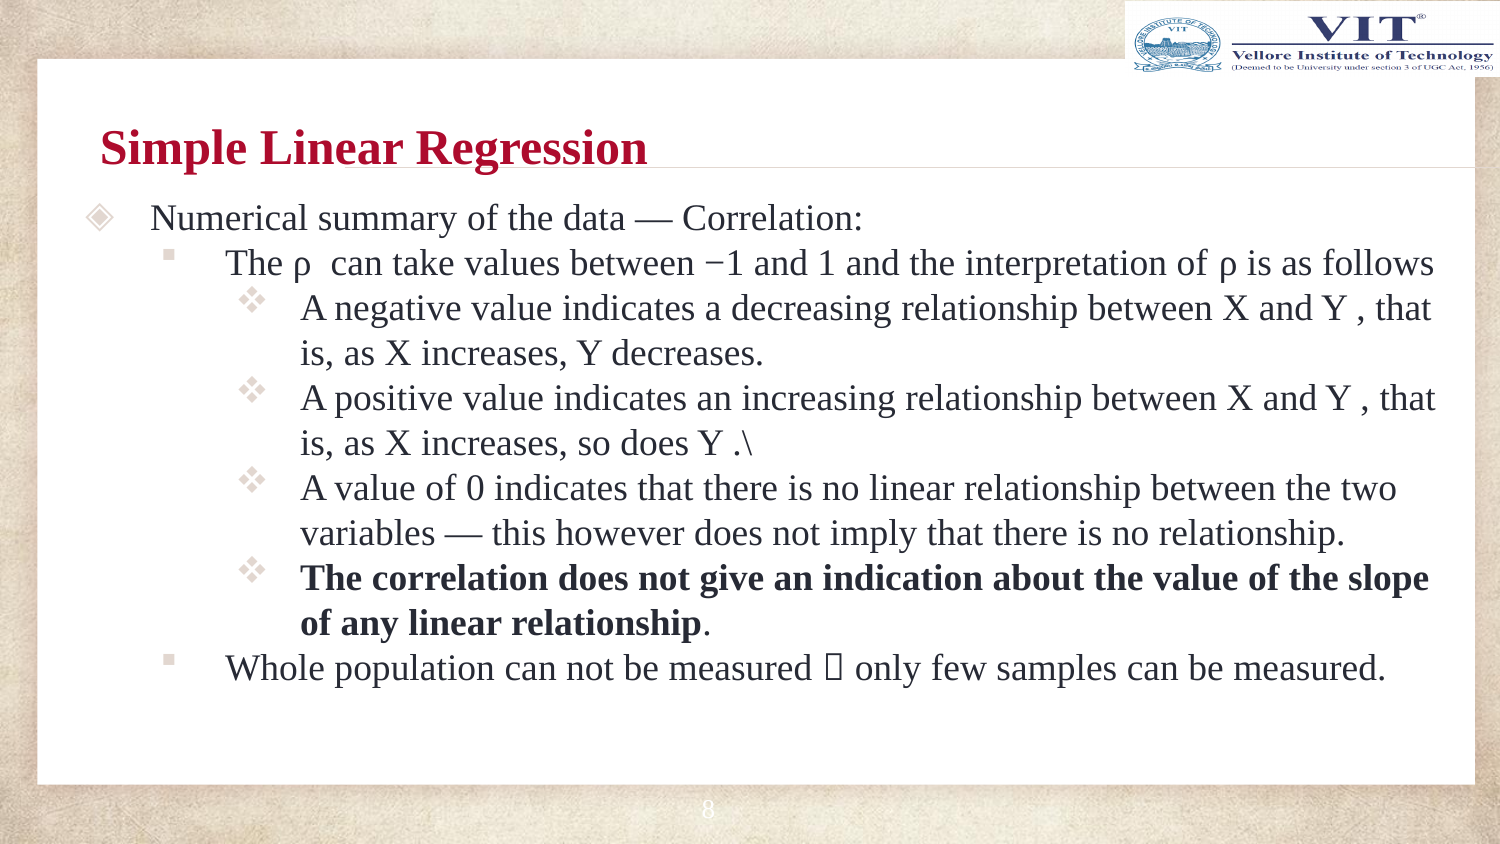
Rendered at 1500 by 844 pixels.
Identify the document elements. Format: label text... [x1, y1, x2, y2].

list Numerical summary of the data — Correlation: The ρ can take values between −1 and 1 and the interpretation of ρ is as follows A negative value indicates a decreasing relationship between X and Y , that is, as X increases, Y decreases. A positive value indicates an increasing relationship between X and Y , that is, as X increases, so does Y .\ A value of 0 indicates that there is no linear relationship between the two variables — this however does not imply that there is no relationship. The correlation does not give an indication about the value of the slope of any linear relationship. Whole population can not be measured  only few samples can be measured. [75, 192, 1450, 785]
title Simple Linear Regression [99, 109, 1441, 175]
slide_number 8 [624, 774, 792, 840]
picture [0, 0, 1500, 844]
